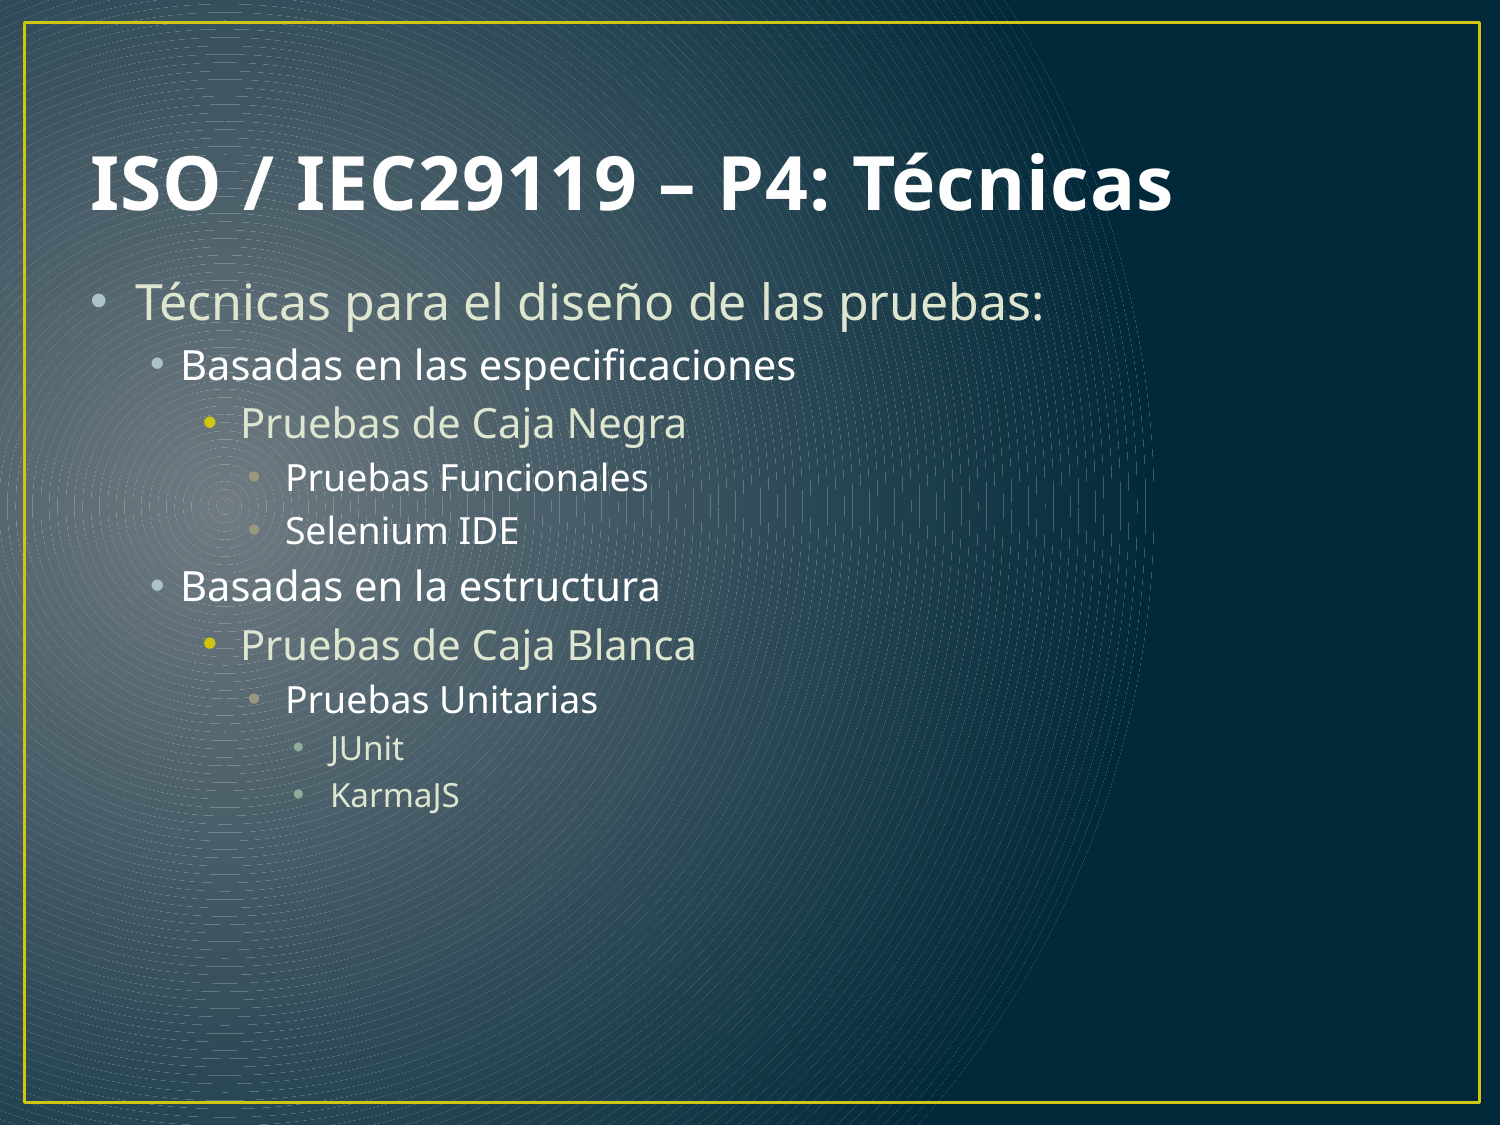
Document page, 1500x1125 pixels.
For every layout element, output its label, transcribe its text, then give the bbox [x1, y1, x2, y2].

list Técnicas para el diseño de las pruebas: Basadas en las especificaciones Pruebas de Caja Negra Pruebas Funcionales Selenium IDE Basadas en la estructura Pruebas de Caja Blanca Pruebas Unitarias JUnit KarmaJS [75, 262, 1425, 1005]
title ISO / IEC29119 – P4: Técnicas [75, 45, 1425, 233]
